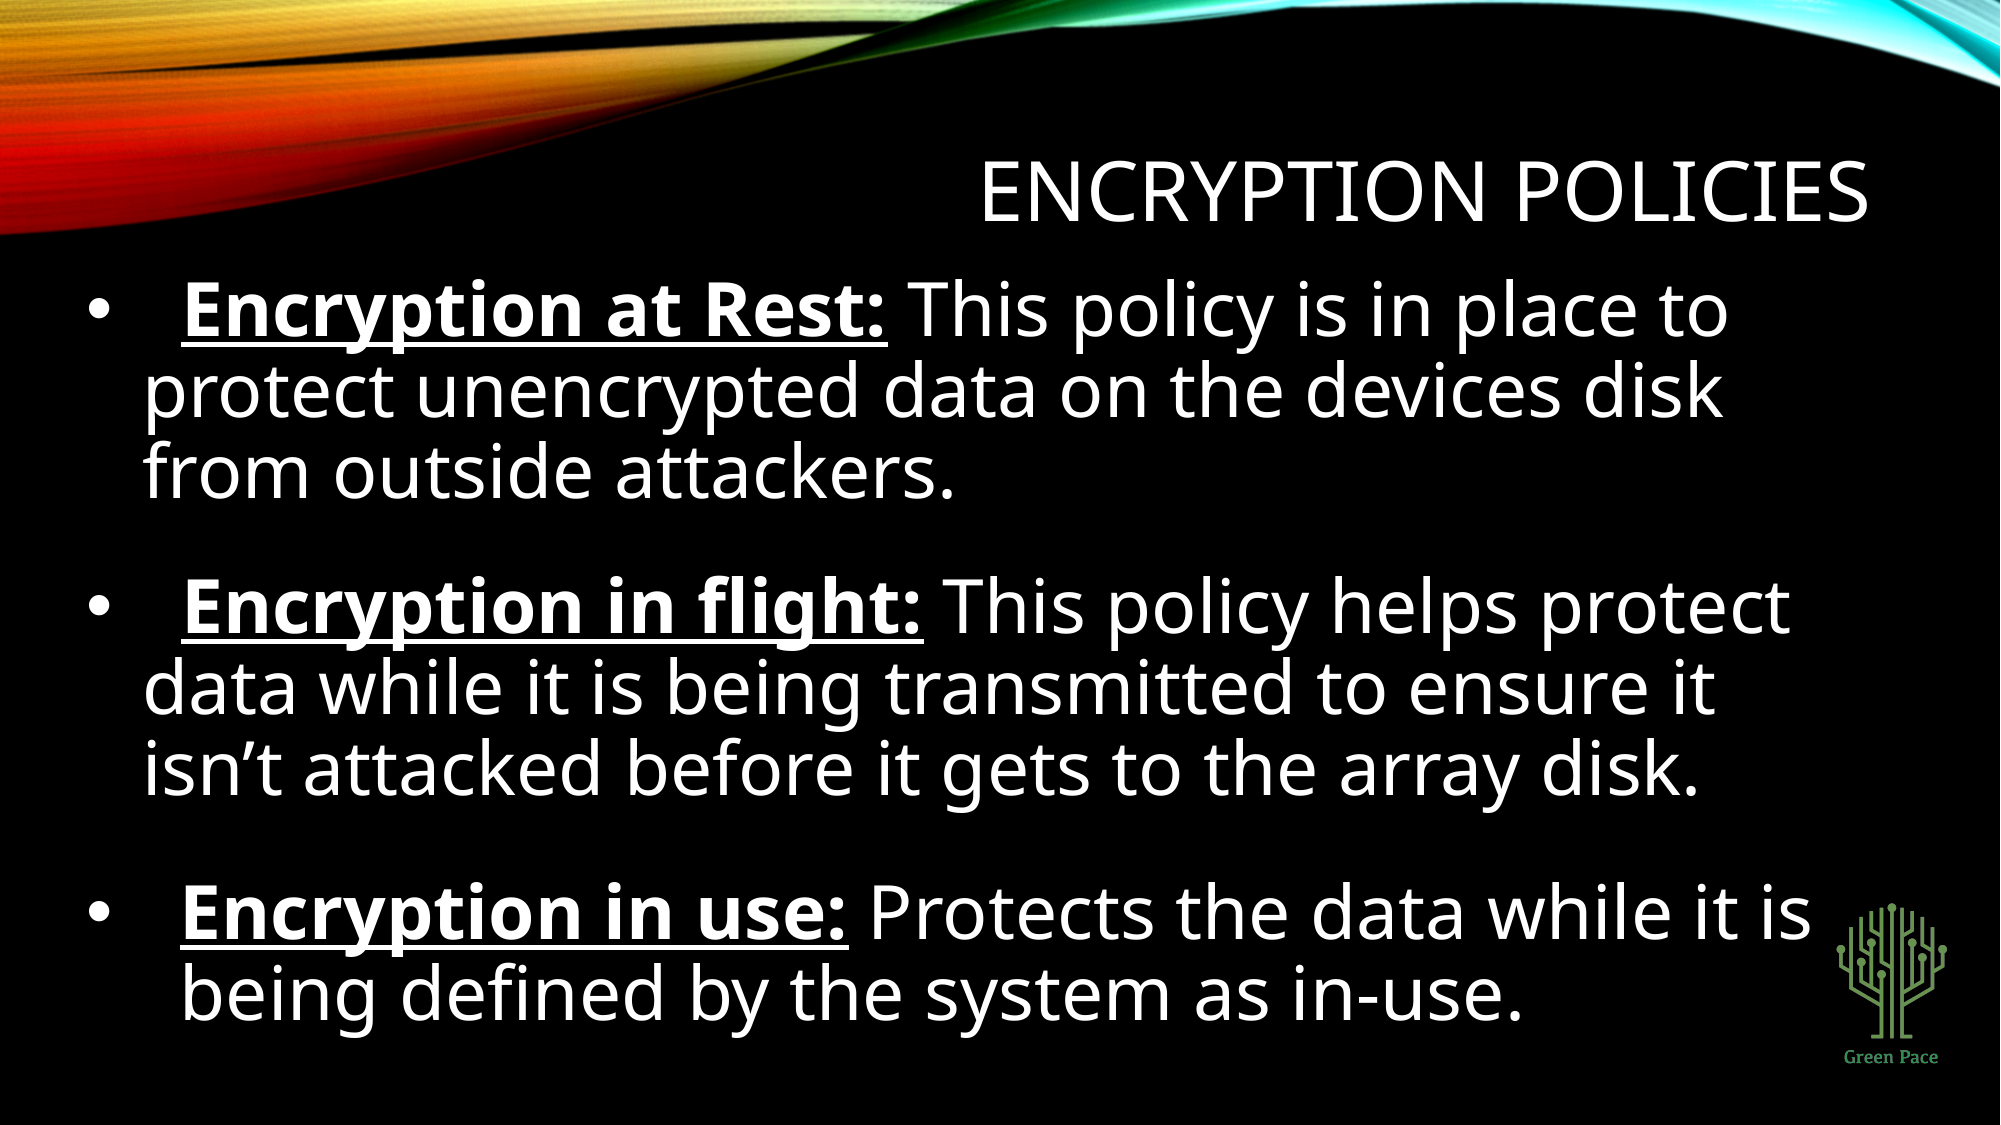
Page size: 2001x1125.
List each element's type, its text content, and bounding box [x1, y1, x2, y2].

title ENCRYPTION POLICIES [474, 88, 1888, 301]
picture [1817, 892, 1964, 1082]
picture [0, 0, 2000, 237]
list Encryption at Rest: This policy is in place to protect unencrypted data on the devices disk from outside attackers. Encryption in flight: This policy helps protect data while it is being transmitted to ensure it isn’t attacked before it gets to the array disk. Encryption in use: Protects the data while it is being defined by the system as in-use. [70, 264, 1846, 1081]
